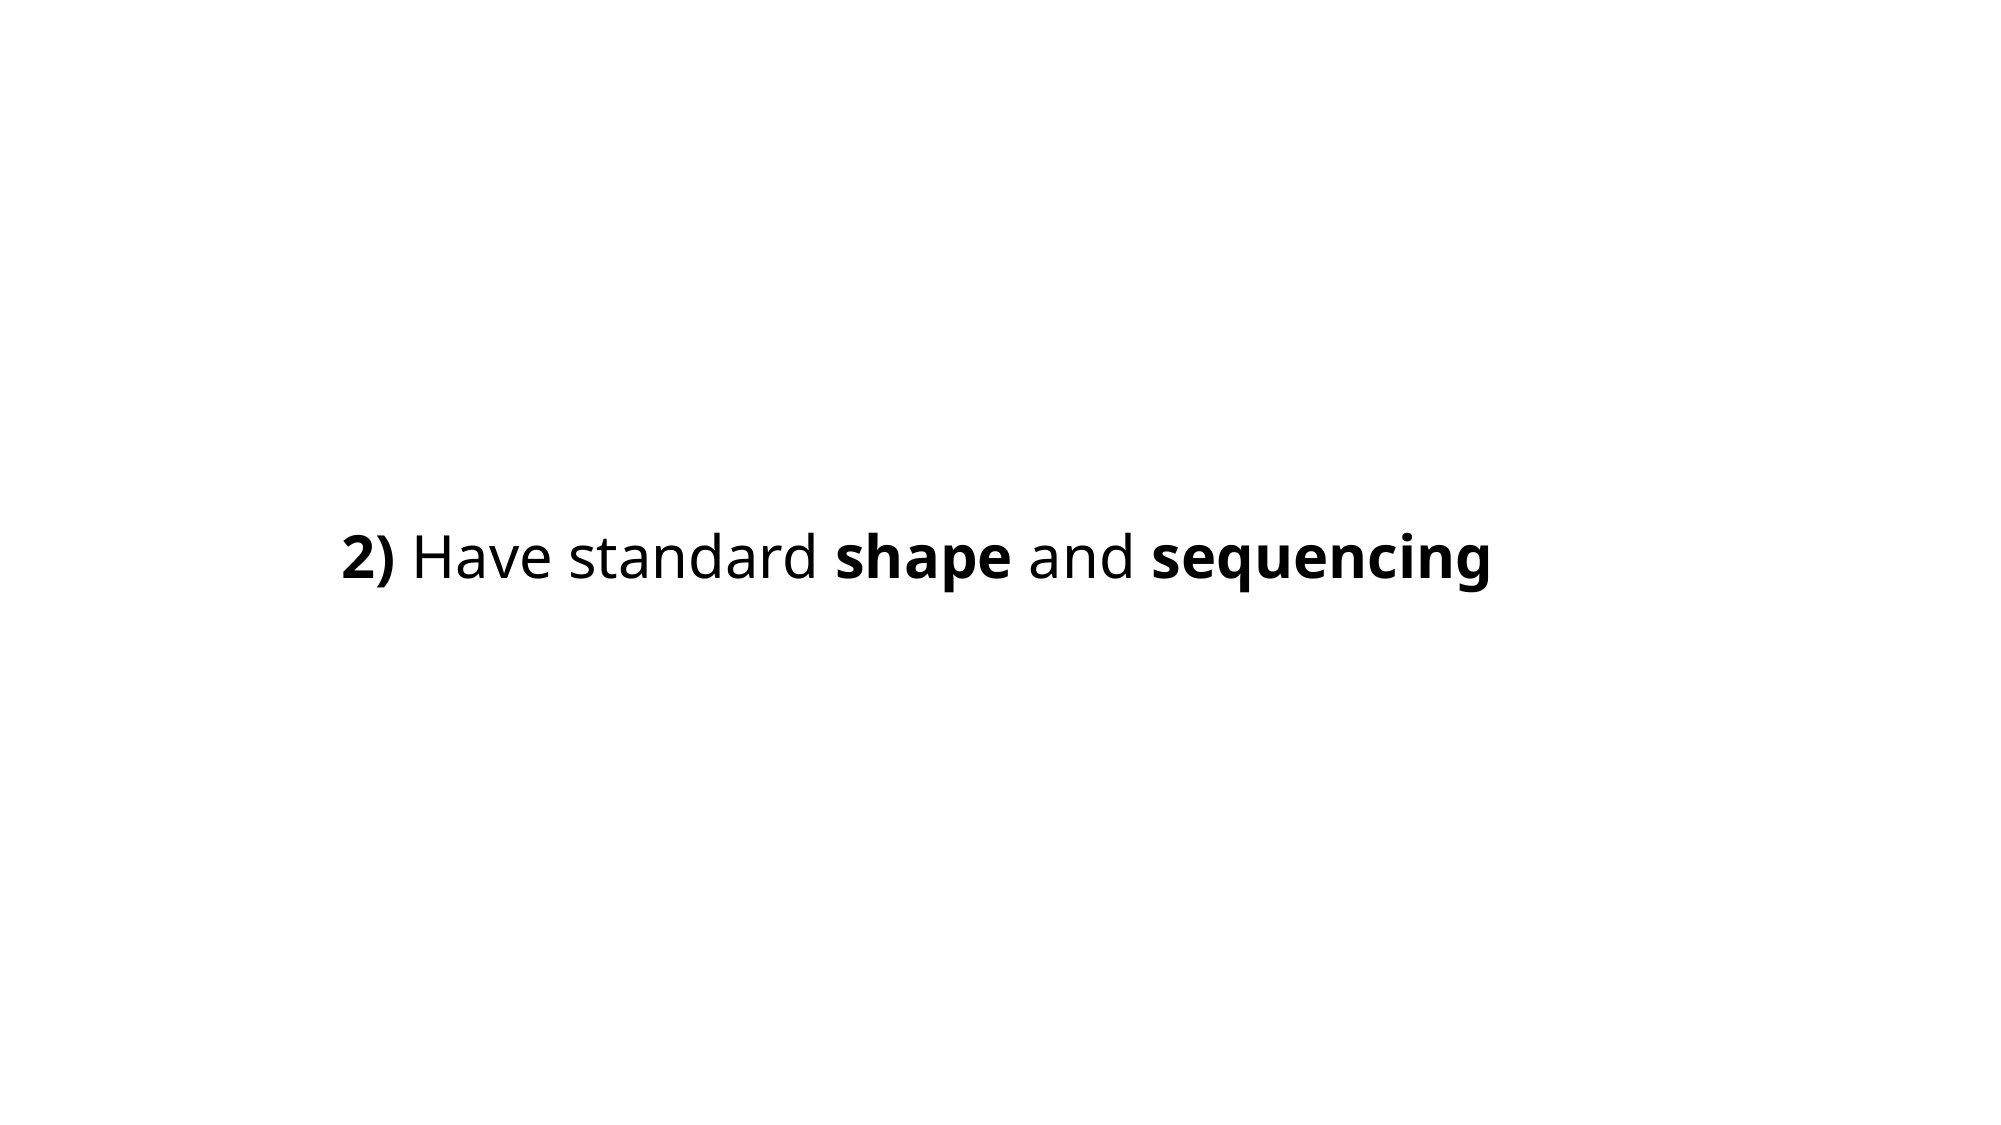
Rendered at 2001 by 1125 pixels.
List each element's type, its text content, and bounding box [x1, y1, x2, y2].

title 2) Have standard shape and sequencing [326, 453, 1674, 672]
